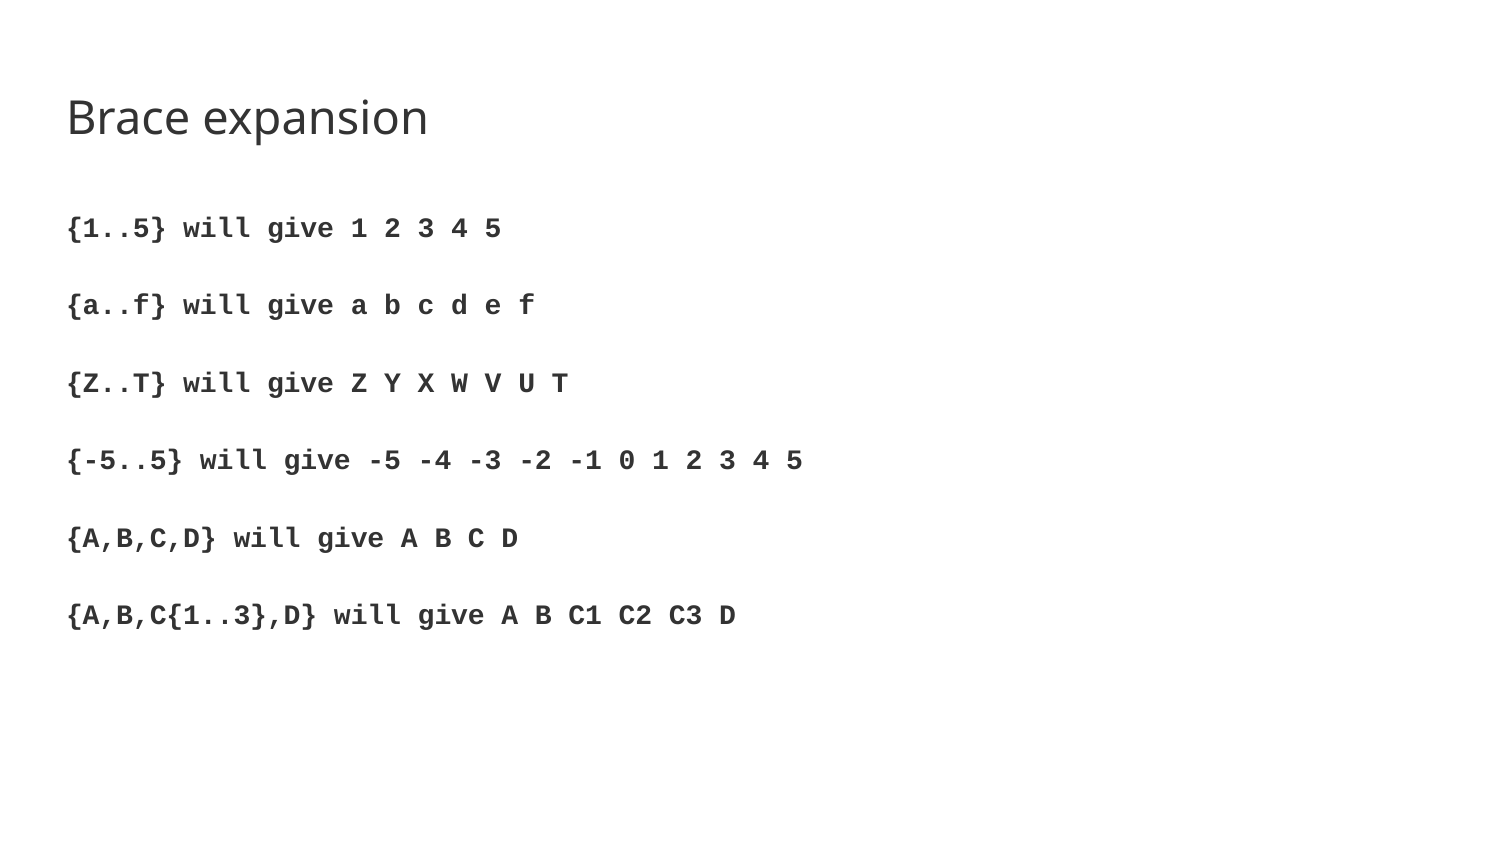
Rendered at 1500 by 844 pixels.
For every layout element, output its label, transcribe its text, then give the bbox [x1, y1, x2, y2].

list {1..5} will give 1 2 3 4 5 {a..f} will give a b c d e f {Z..T} will give Z Y X W V U T {-5..5} will give -5 -4 -3 -2 -1 0 1 2 3 4 5 {A,B,C,D} will give A B C D {A,B,C{1..3},D} will give A B C1 C2 C3 D [51, 189, 1449, 750]
title Brace expansion [51, 72, 1449, 167]
